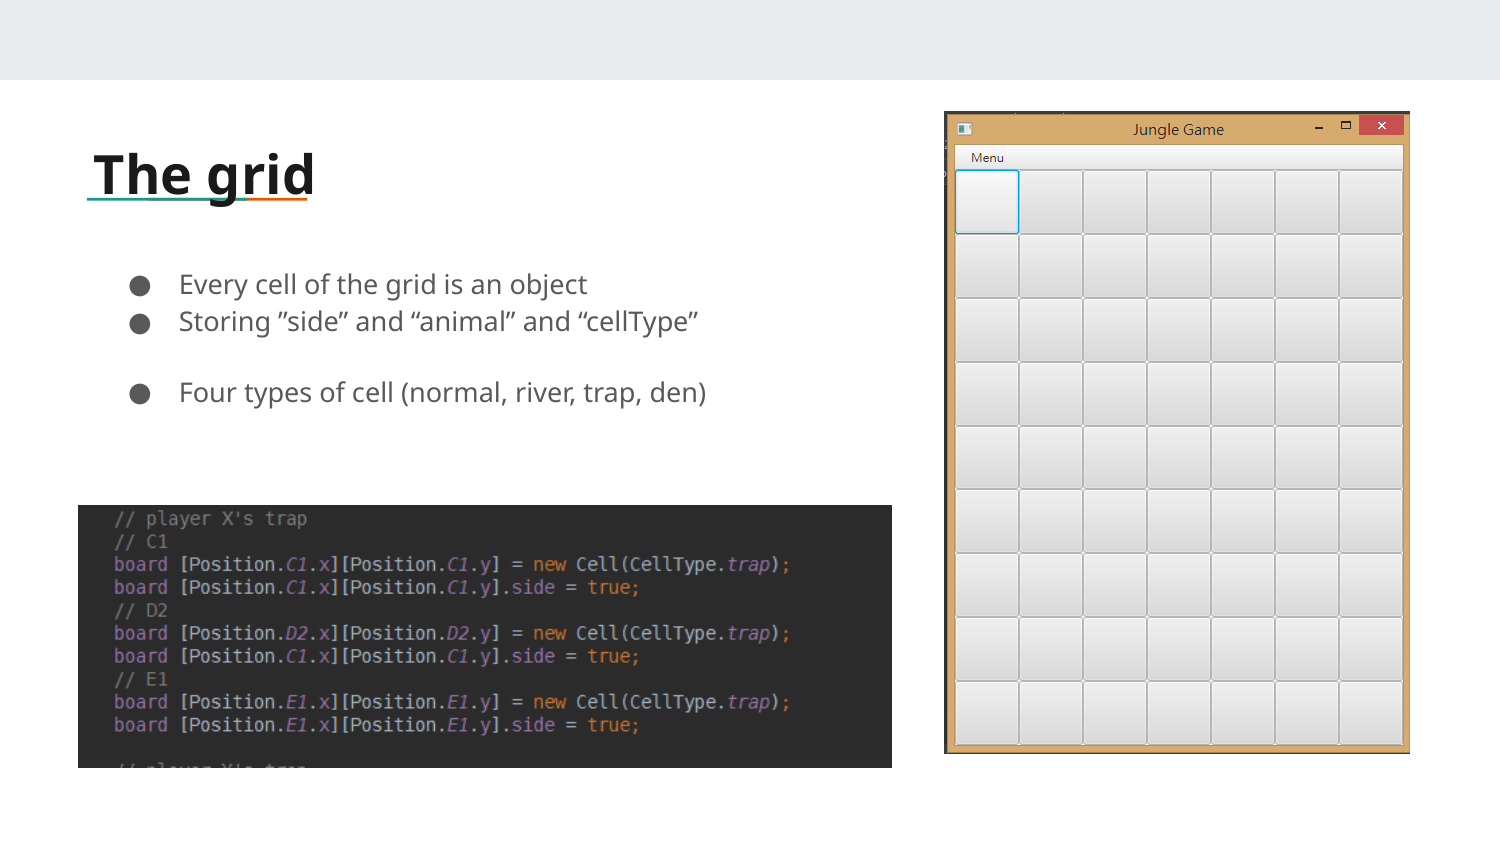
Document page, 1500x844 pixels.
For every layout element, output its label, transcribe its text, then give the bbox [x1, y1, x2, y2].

list Every cell of the grid is an object Storing ”side” and “animal” and “cellType” Four types of cell (normal, river, trap, den) [89, 247, 939, 619]
title The grid [78, 125, 939, 213]
picture [78, 505, 893, 768]
picture [944, 111, 1410, 755]
